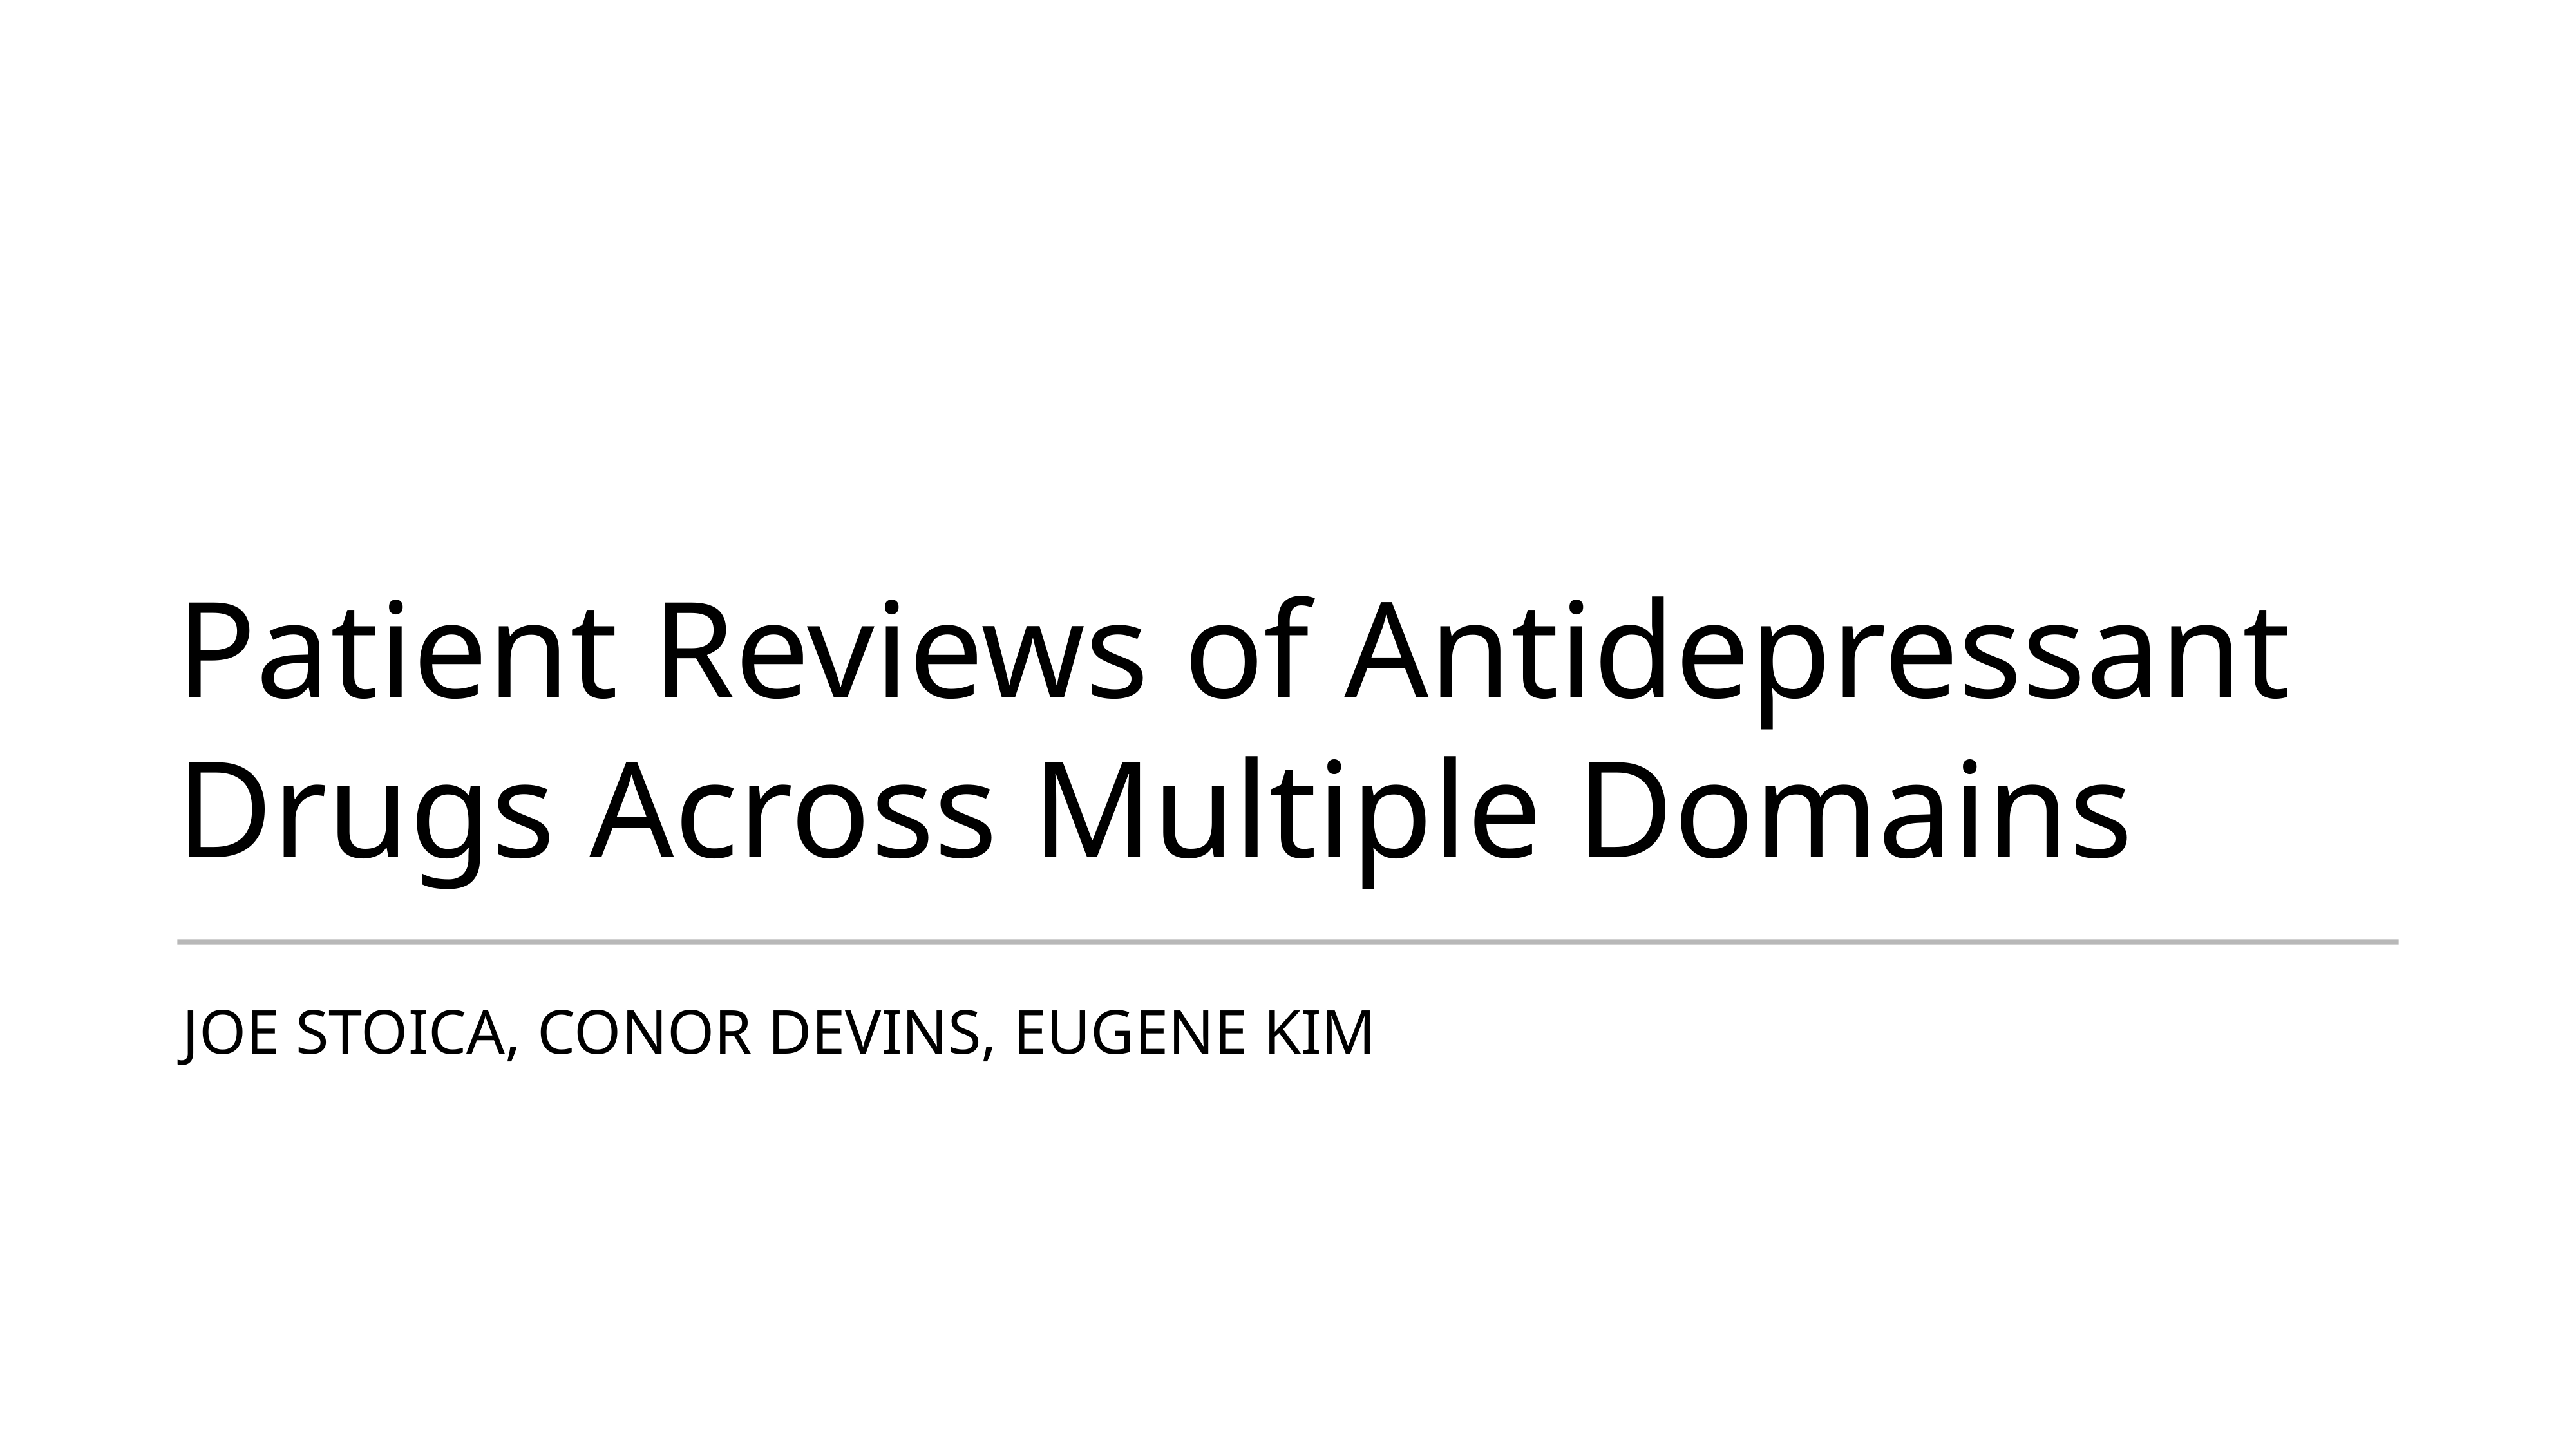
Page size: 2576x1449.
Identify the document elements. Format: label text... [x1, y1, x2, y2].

text_box Patient Reviews of Antidepressant Drugs Across Multiple Domains [170, 560, 2392, 889]
text_box JOE STOICA, CONOR DEVINS, EUGENE KIM [177, 988, 2399, 1072]
